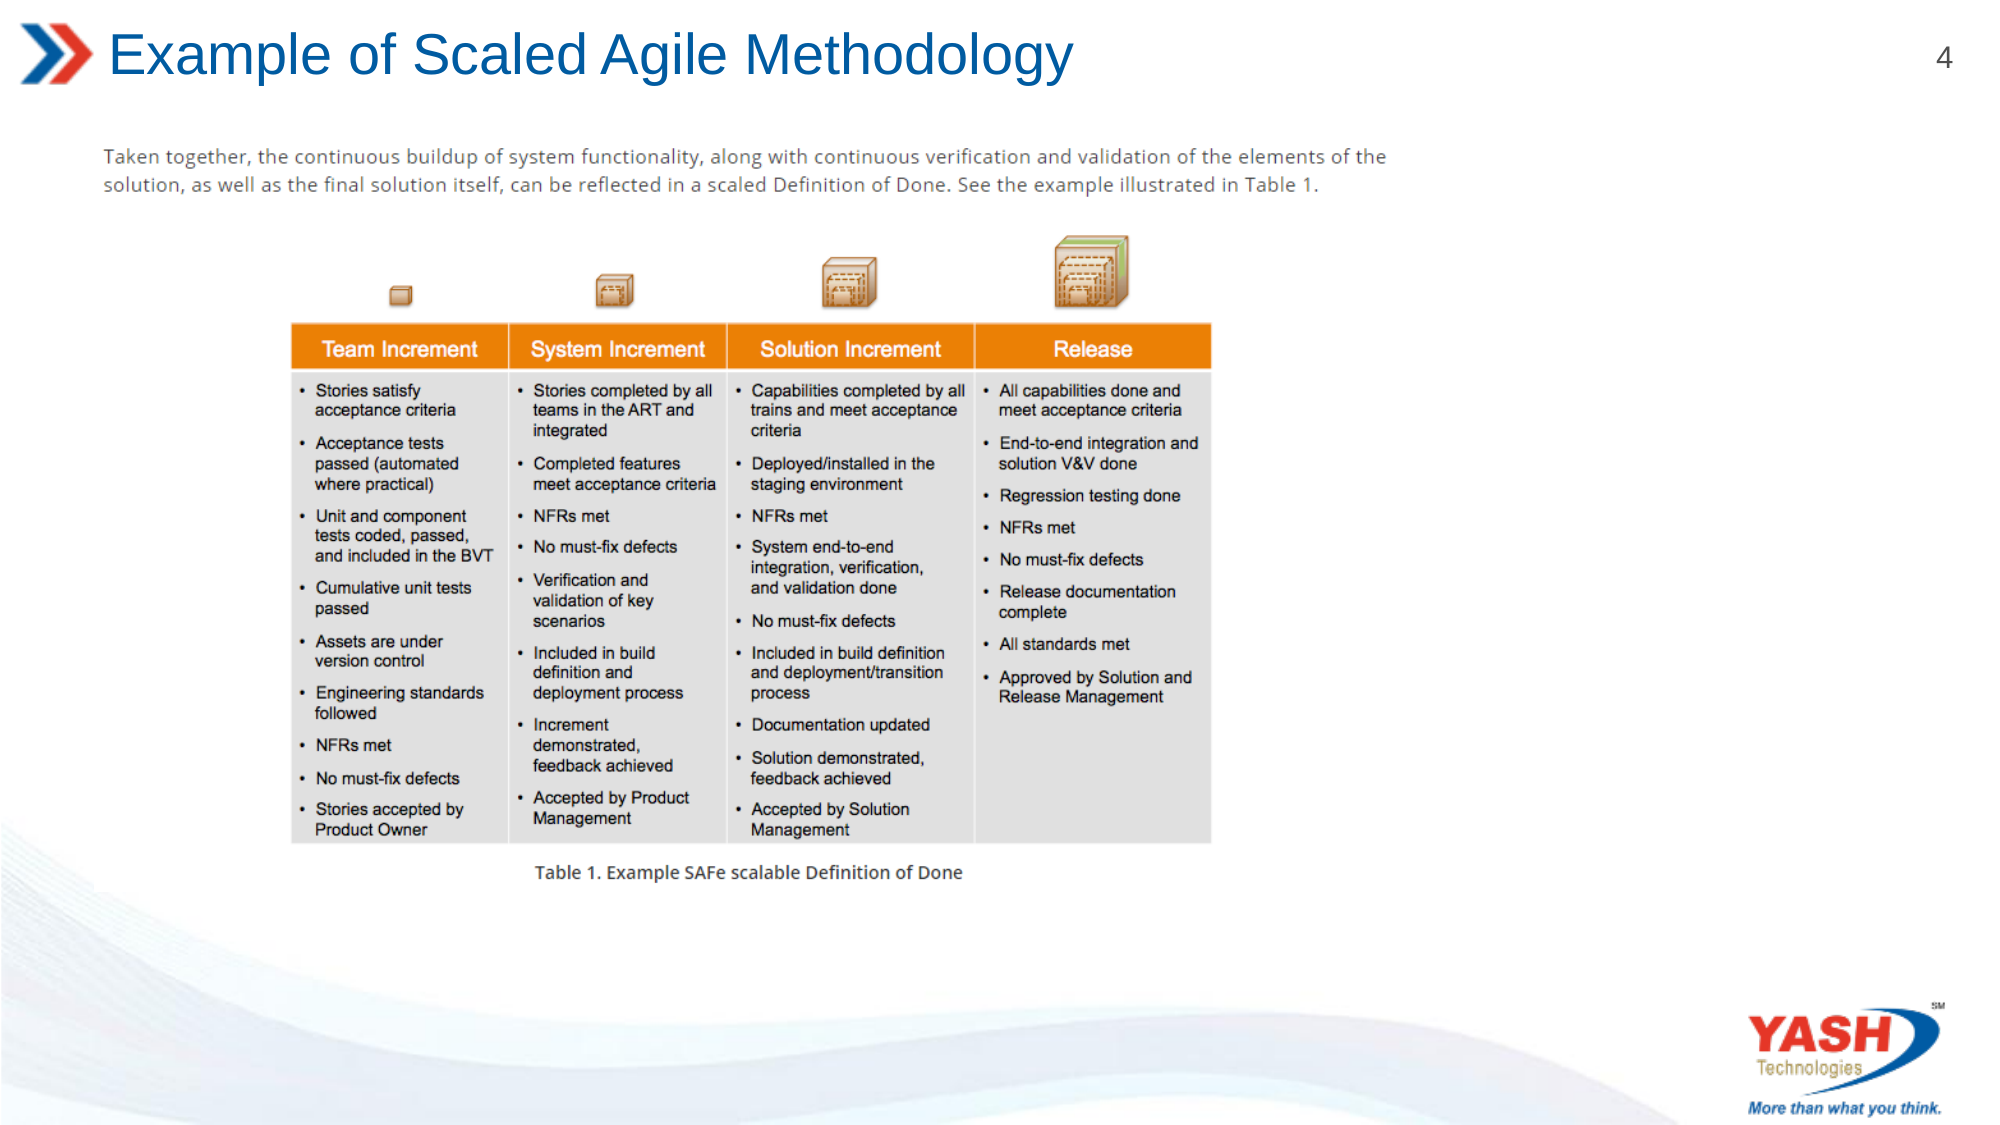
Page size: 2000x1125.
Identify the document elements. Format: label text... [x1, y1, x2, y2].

picture [1, 93, 2000, 1125]
title Example of Scaled Agile Methodology [93, 9, 1893, 94]
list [94, 124, 1413, 892]
picture [17, 22, 93, 85]
